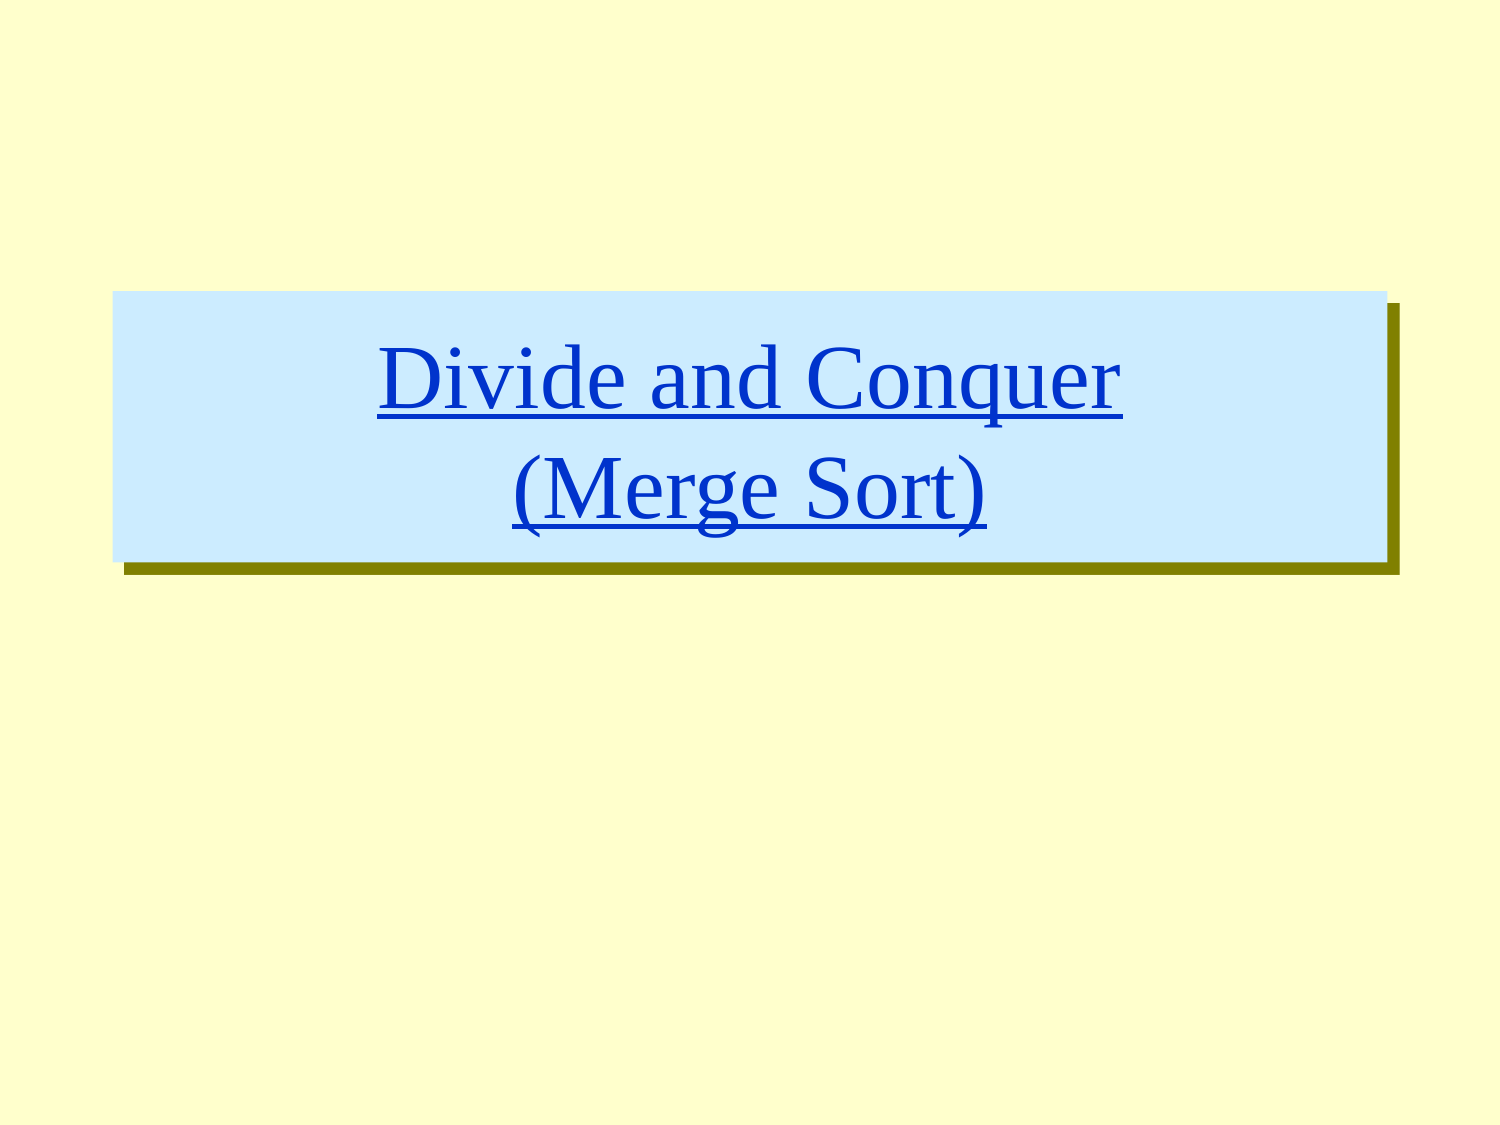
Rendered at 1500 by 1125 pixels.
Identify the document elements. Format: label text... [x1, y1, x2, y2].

title Divide and Conquer (Merge Sort) [112, 291, 1388, 563]
